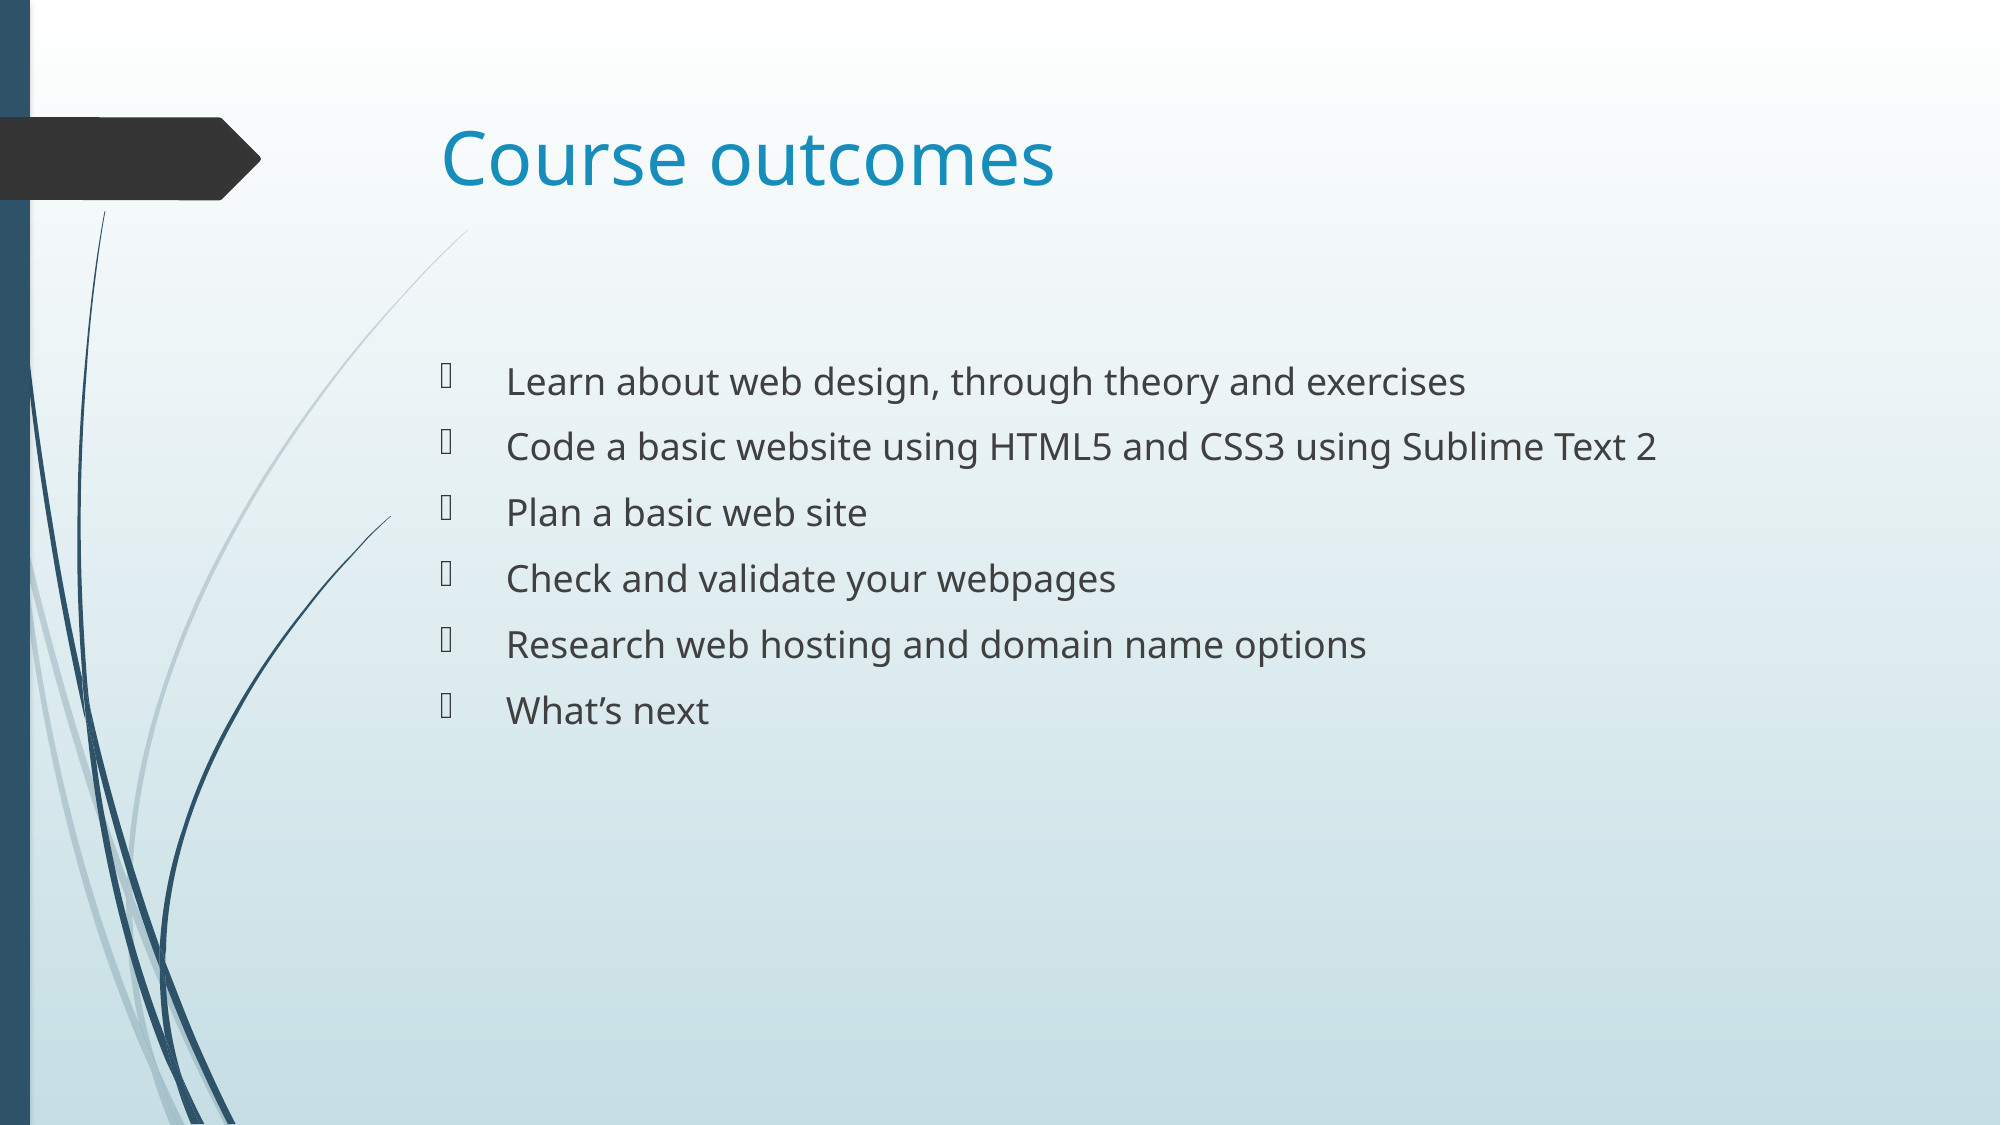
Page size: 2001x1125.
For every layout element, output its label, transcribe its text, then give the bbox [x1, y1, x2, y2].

list Learn about web design, through theory and exercises Code a basic website using HTML5 and CSS3 using Sublime Text 2 Plan a basic web site Check and validate your webpages Research web hosting and domain name options What’s next [424, 350, 1888, 970]
title Course outcomes [425, 102, 1888, 313]
